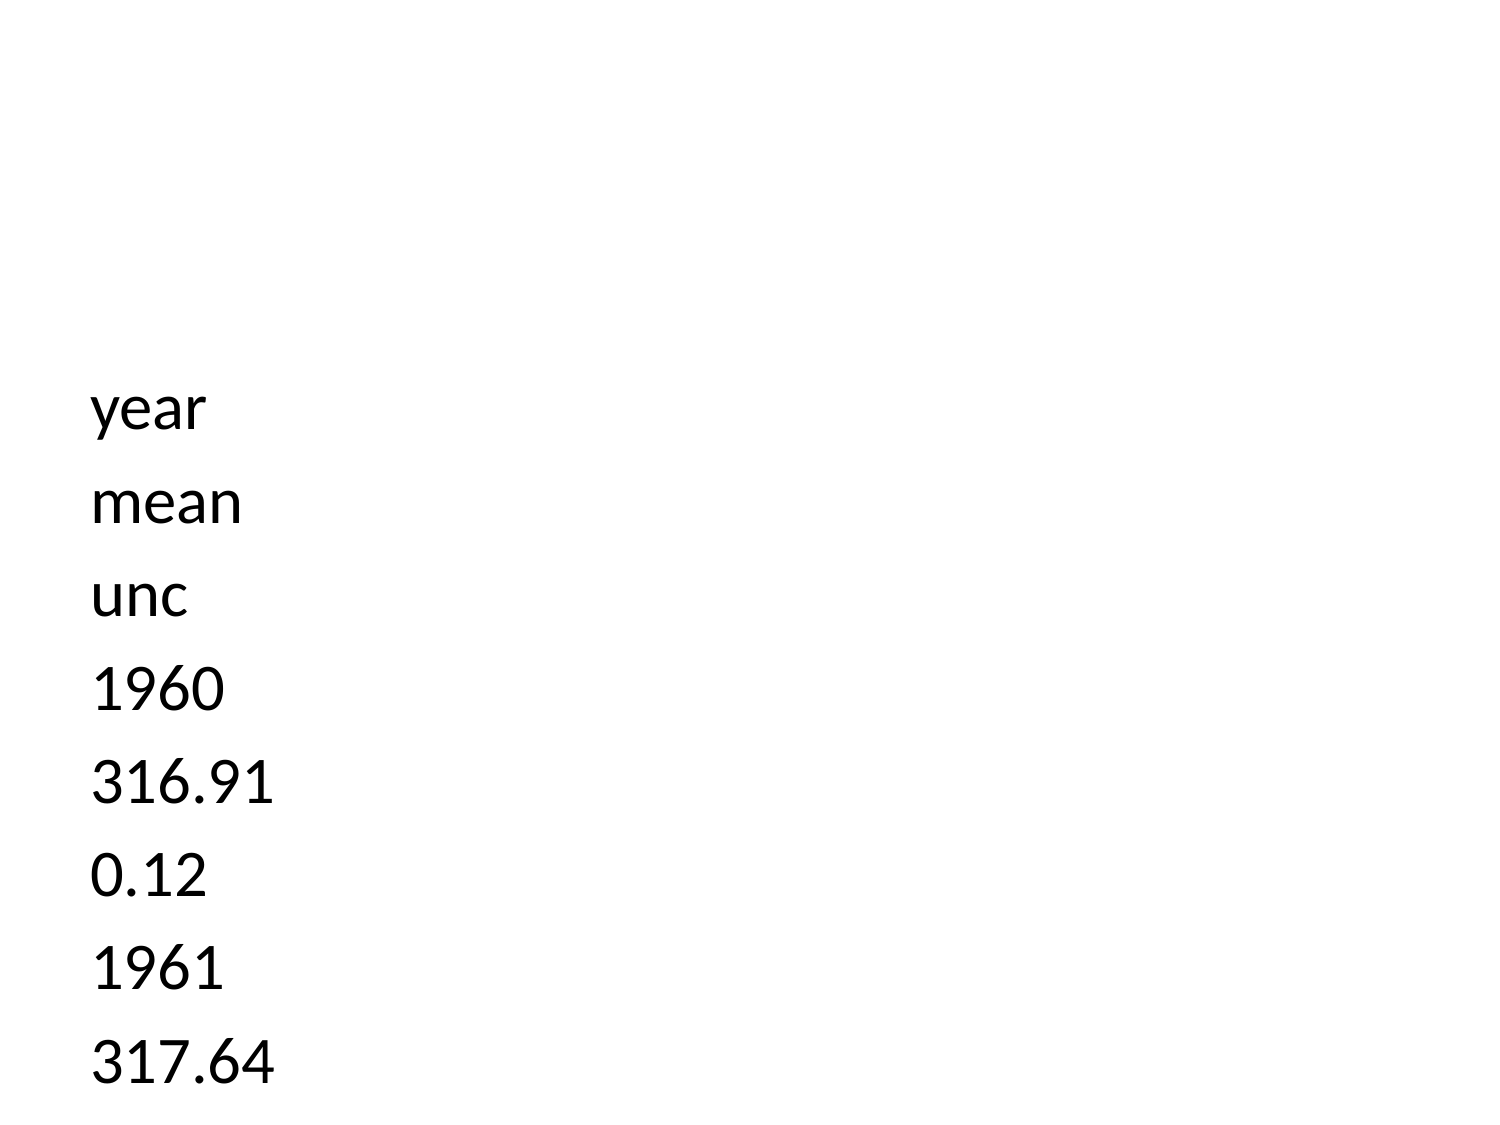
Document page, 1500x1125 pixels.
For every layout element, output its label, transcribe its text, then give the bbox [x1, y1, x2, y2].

list year mean unc 1960 316.91 0.12 1961 317.64 0.12 1962 318.45 0.12 1963 318.99 0.12 1964 319.62 0.12 1965 320.04 0.12 1966 321.37 0.12 1967 322.18 0.12 1968 323.05 0.12 1969 324.62 0.12 1970 325.68 0.12 1971 326.32 0.12 1972 327.46 0.12 1973 329.68 0.12 1974 330.19 0.12 1975 331.12 0.12 1976 332.03 0.12 1977 333.84 0.12 1978 335.41 0.12 1979 336.84 0.12 1980 338.76 0.12 1981 340.12 0.12 1982 341.48 0.12 1983 343.15 0.12 1984 344.85 0.12 1985 346.35 0.12 1986 347.61 0.12 1987 349.31 0.12 1988 351.69 0.12 1989 353.20 0.12 1990 354.45 0.12 1991 355.70 0.12 1992 356.54 0.12 1993 357.21 0.12 1994 358.96 0.12 1995 360.97 0.12 1996 362.74 0.12 1997 363.88 0.12 1998 366.84 0.12 1999 368.54 0.12 2000 369.71 0.12 2001 371.32 0.12 2002 373.45 0.12 2003 375.98 0.12 2004 377.70 0.12 2005 379.98 0.12 2006 382.09 0.12 2007 384.03 0.12 2008 385.83 0.12 2009 387.64 0.12 2010 390.10 0.12 2011 391.85 0.12 2012 394.06 0.12 2013 396.74 0.12 2014 398.87 0.12 2015 401.01 0.12 2016 404.41 0.12 2017 406.76 0.12 2018 408.72 0.12 2019 411.66 0.12 2020 414.24 0.12 [75, 262, 1425, 1005]
